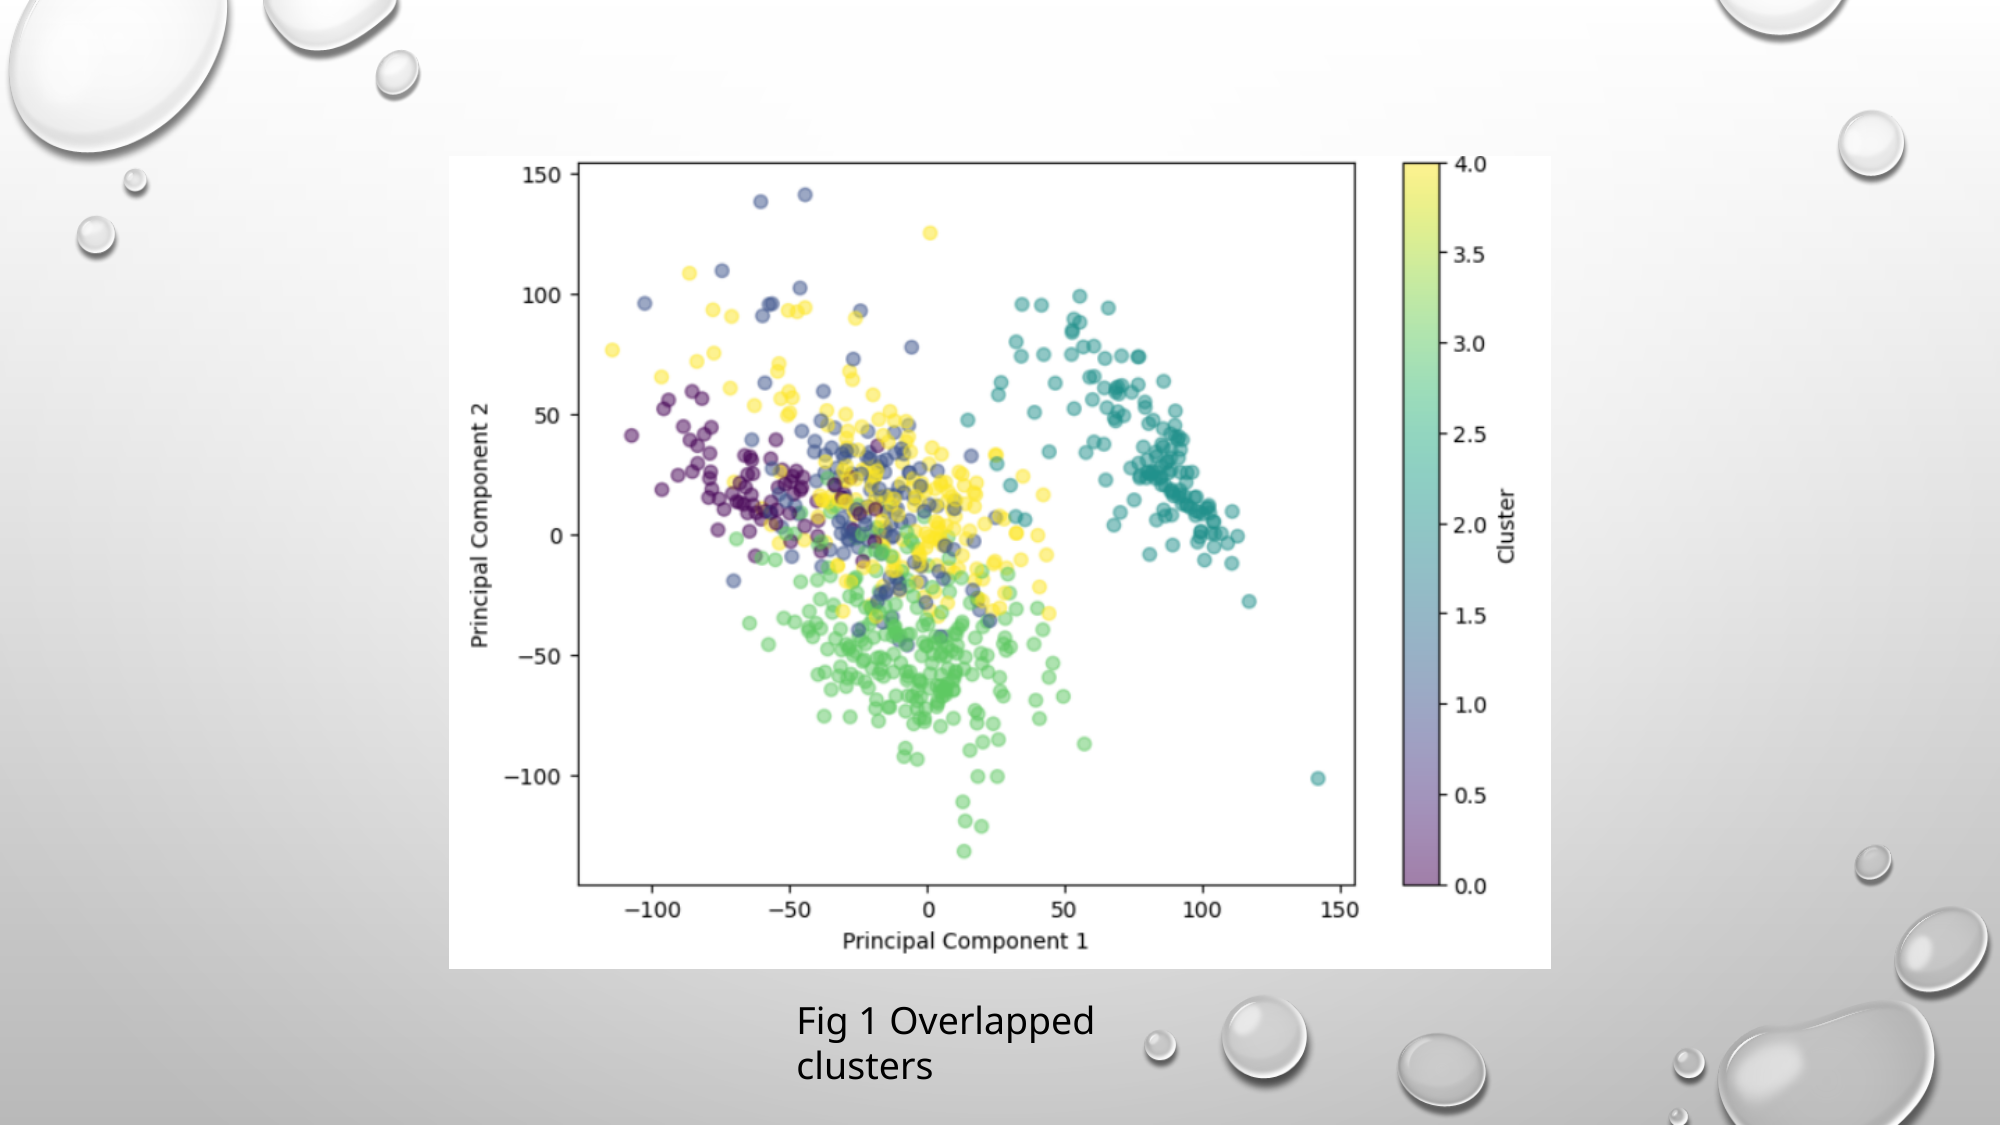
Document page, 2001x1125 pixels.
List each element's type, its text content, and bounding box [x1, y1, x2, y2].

picture [0, 0, 2000, 1125]
text_box Fig 1 Overlapped clusters [781, 989, 1219, 1094]
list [449, 155, 1551, 970]
